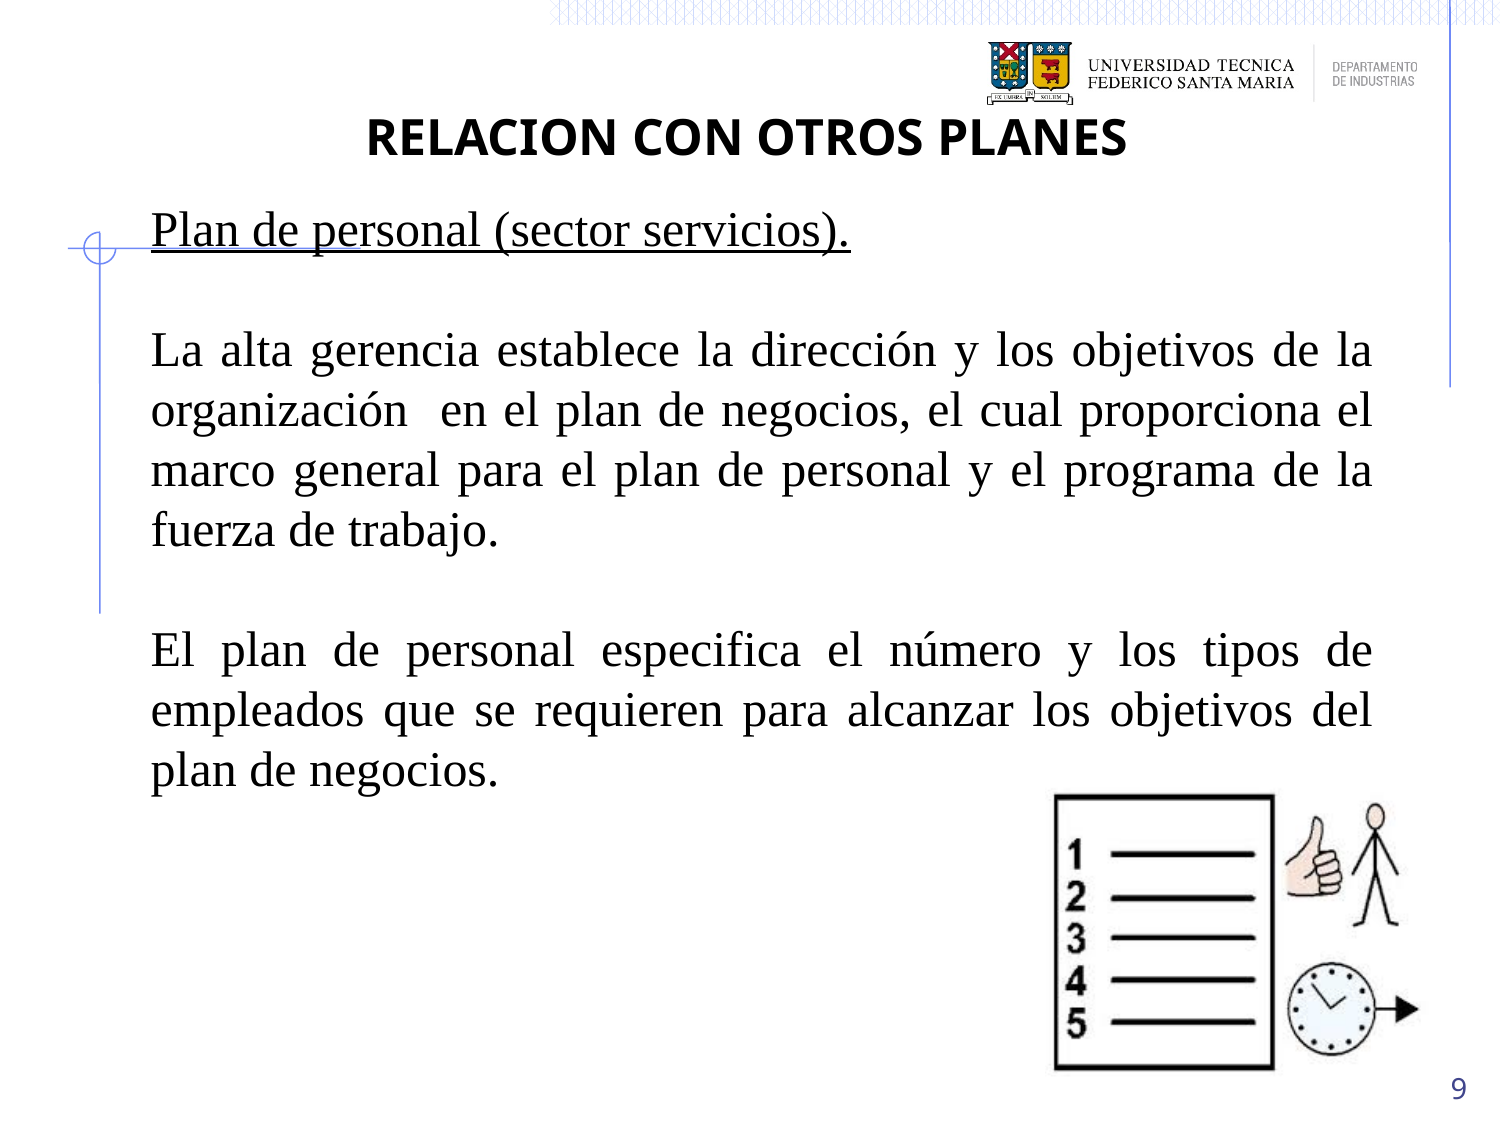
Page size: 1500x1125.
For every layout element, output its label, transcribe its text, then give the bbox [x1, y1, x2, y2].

slide_number 9 [1169, 1042, 1483, 1118]
picture [1045, 776, 1435, 1094]
text_box Plan de personal (sector servicios). La alta gerencia establece la dirección y los objetivos de la organización en el plan de negocios, el cual proporciona el marco general para el plan de personal y el programa de la fuerza de trabajo. El plan de personal especifica el número y los tipos de empleados que se requieren para alcanzar los objetivos del plan de negocios. [135, 189, 1389, 805]
text_box RELACION CON OTROS PLANES [350, 98, 1143, 173]
picture [987, 42, 1417, 105]
